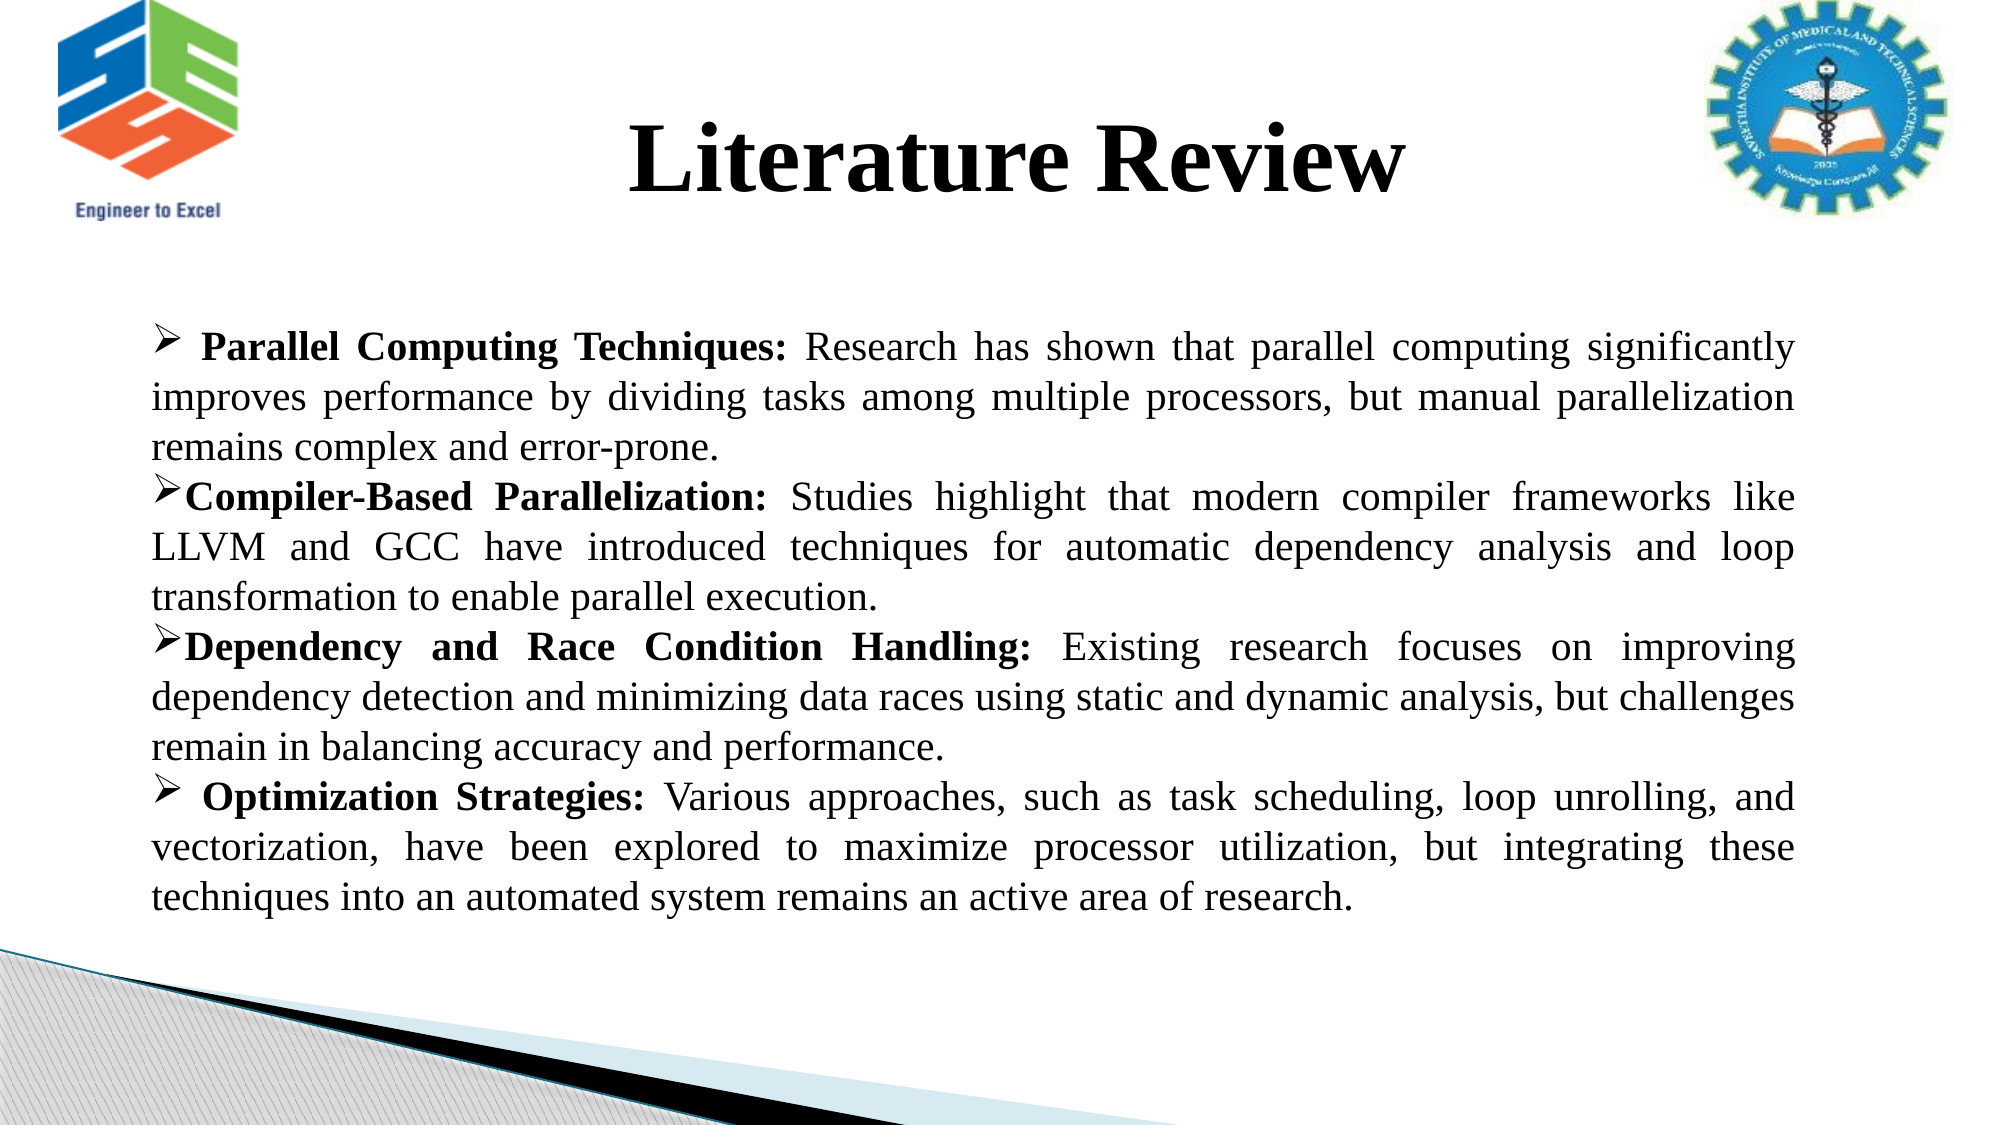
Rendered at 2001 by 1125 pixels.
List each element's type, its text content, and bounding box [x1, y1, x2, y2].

picture [58, 0, 246, 221]
text_box Literature Review [251, 83, 1698, 219]
picture [1704, 0, 1955, 221]
text_box Parallel Computing Techniques: Research has shown that parallel computing significantly improves performance by dividing tasks among multiple processors, but manual parallelization remains complex and error-prone. Compiler-Based Parallelization: Studies highlight that modern compiler frameworks like LLVM and GCC have introduced techniques for automatic dependency analysis and loop transformation to enable parallel execution. Dependency and Race Condition Handling: Existing research focuses on improving dependency detection and minimizing data races using static and dynamic analysis, but challenges remain in balancing accuracy and performance. Optimization Strategies: Various approaches, such as task scheduling, loop unrolling, and vectorization, have been explored to maximize processor utilization, but integrating these techniques into an automated system remains an active area of research. [136, 311, 1812, 927]
